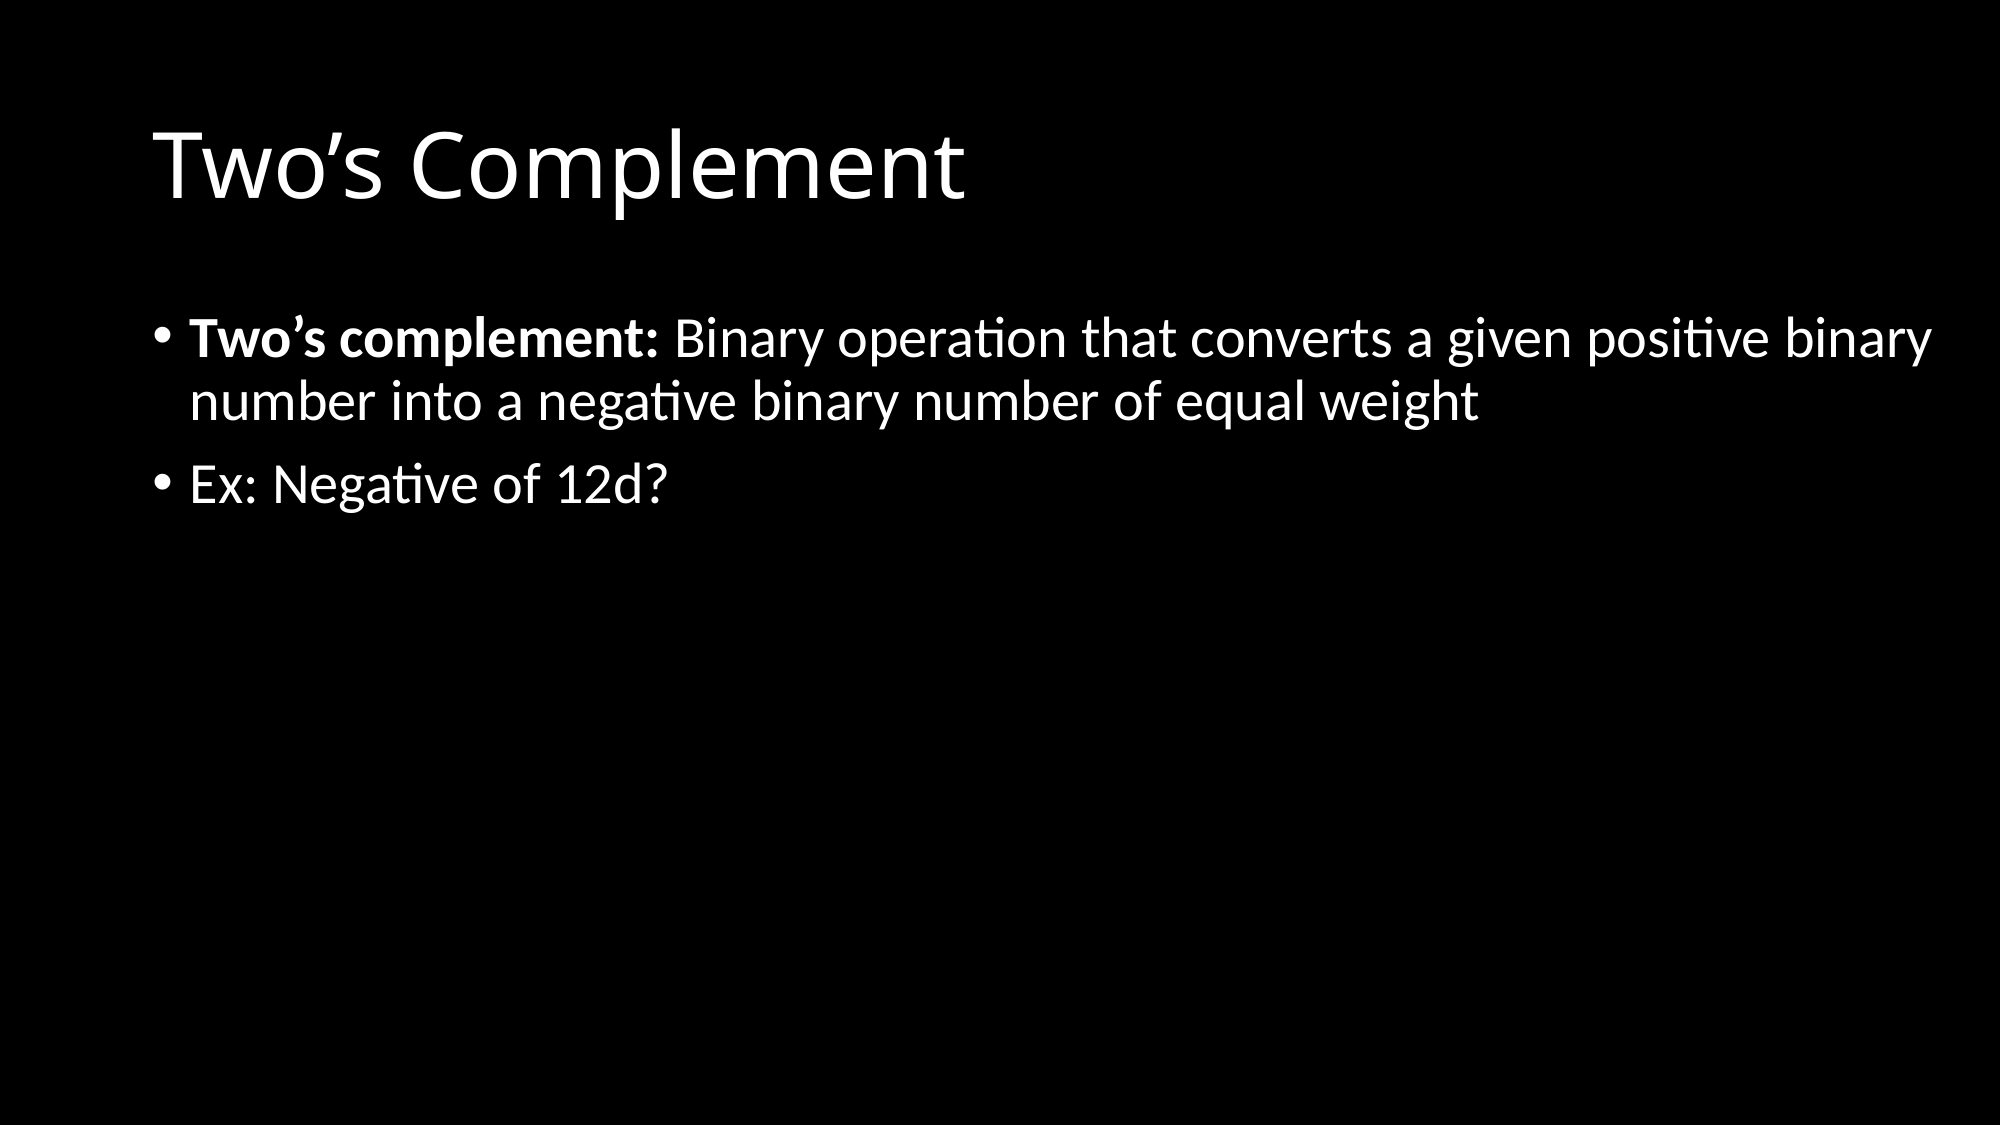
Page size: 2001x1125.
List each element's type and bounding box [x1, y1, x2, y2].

list [137, 299, 1950, 1101]
title [137, 59, 1863, 278]
